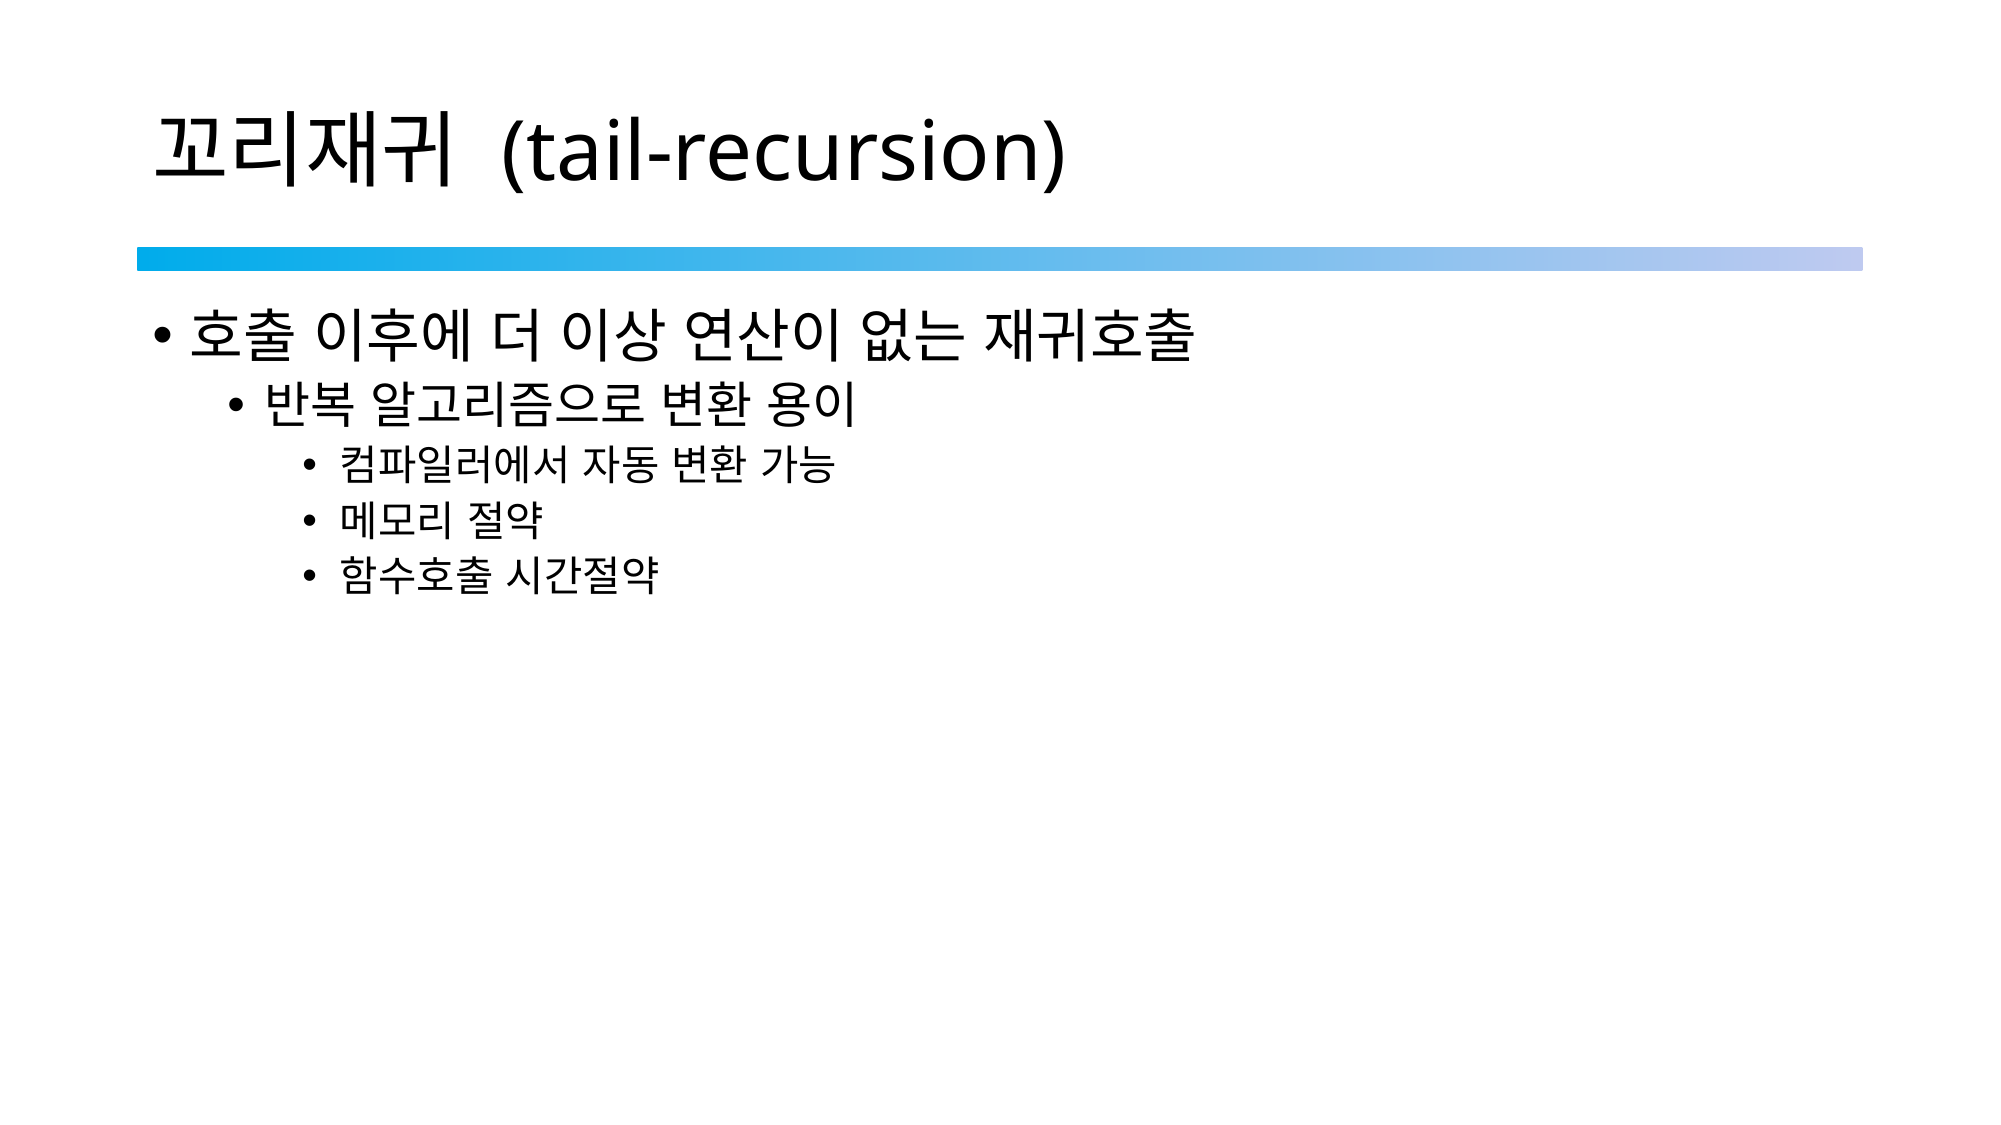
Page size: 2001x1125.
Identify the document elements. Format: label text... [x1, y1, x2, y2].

title 꼬리재귀 (tail-recursion) [137, 59, 1863, 248]
list 호출 이후에 더 이상 연산이 없는 재귀호출 반복 알고리즘으로 변환 용이 컴파일러에서 자동 변환 가능 메모리 절약 함수호출 시간절약 [137, 299, 1863, 1014]
